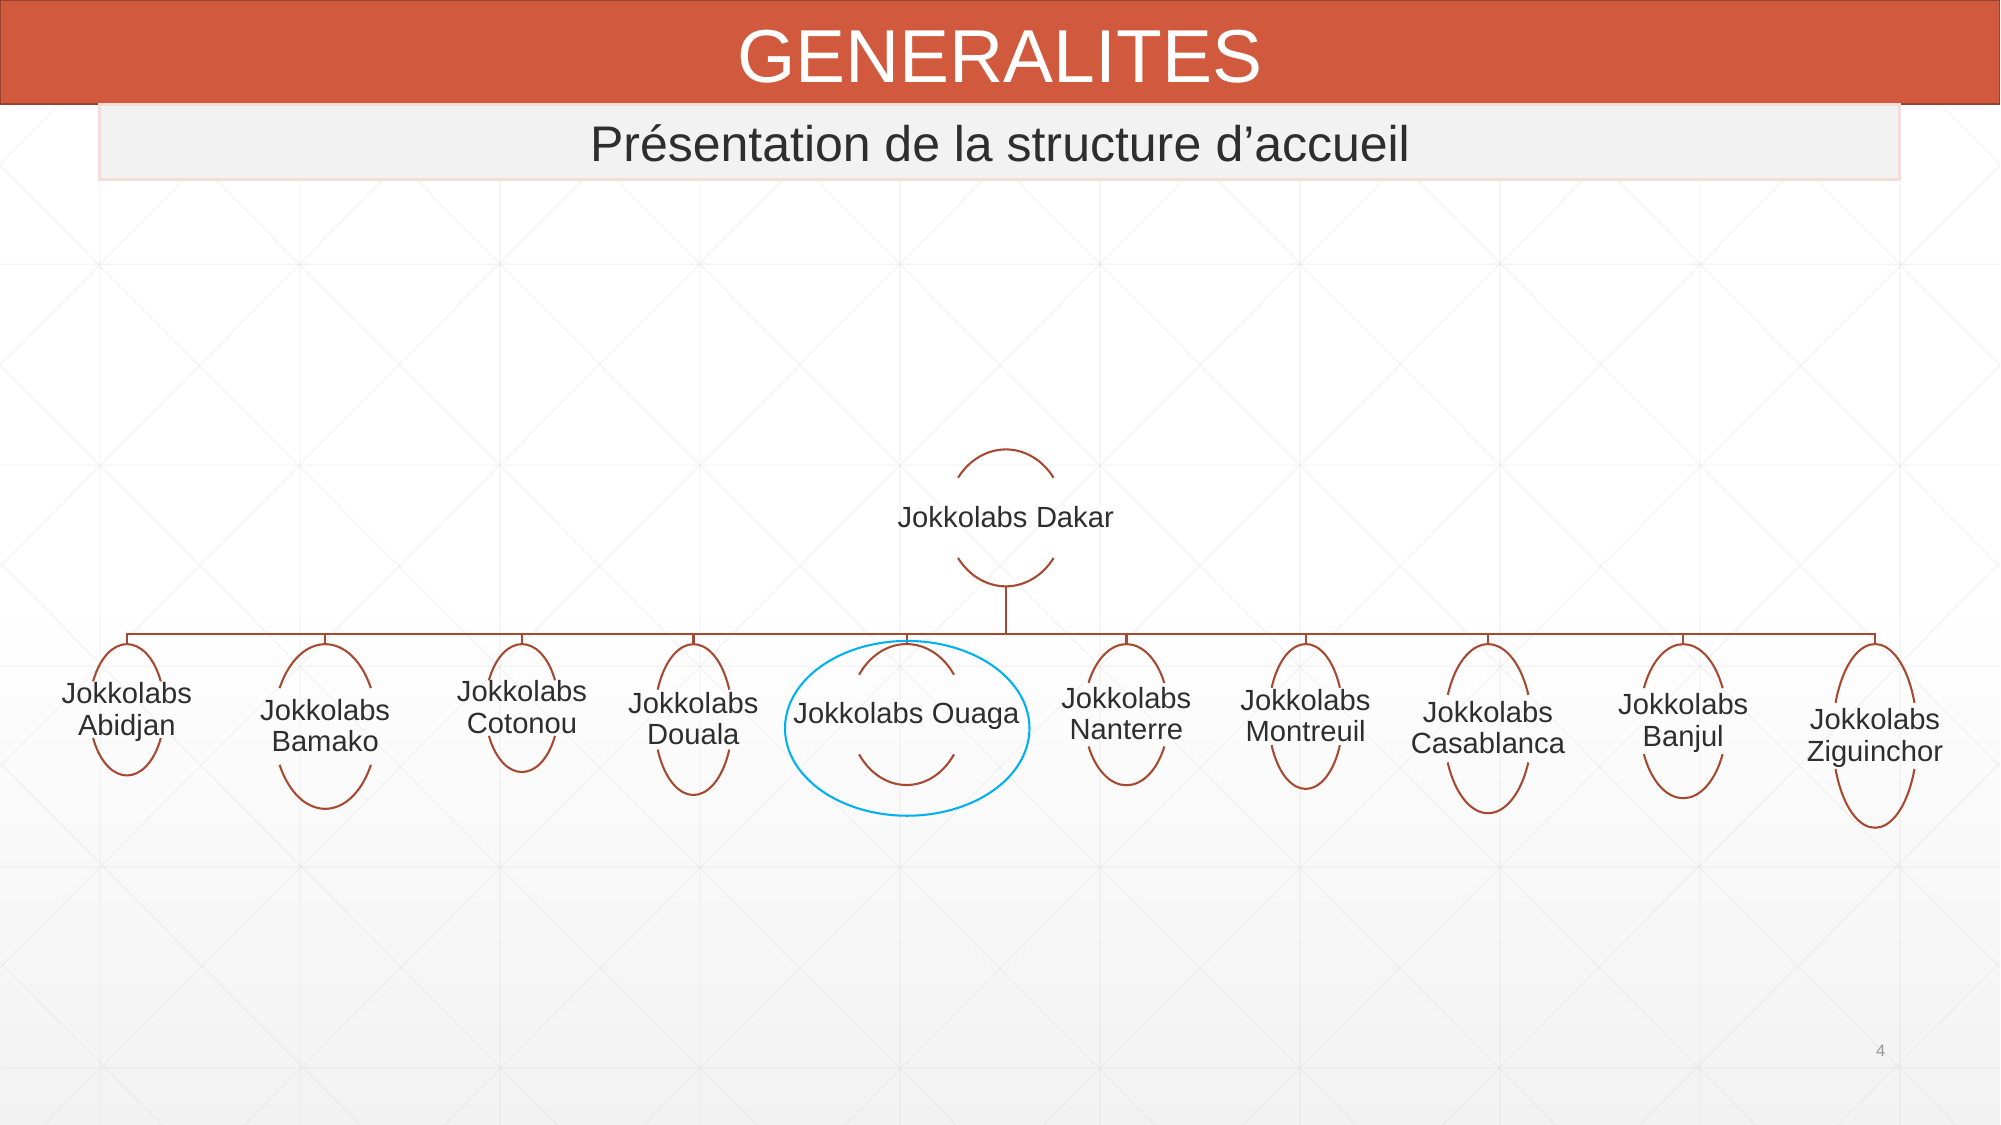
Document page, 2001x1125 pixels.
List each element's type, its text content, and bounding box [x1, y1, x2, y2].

text_box GENERALITES [0, 0, 2000, 105]
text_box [51, 189, 1961, 1125]
text_box Présentation de la structure d’accueil [98, 103, 1901, 181]
